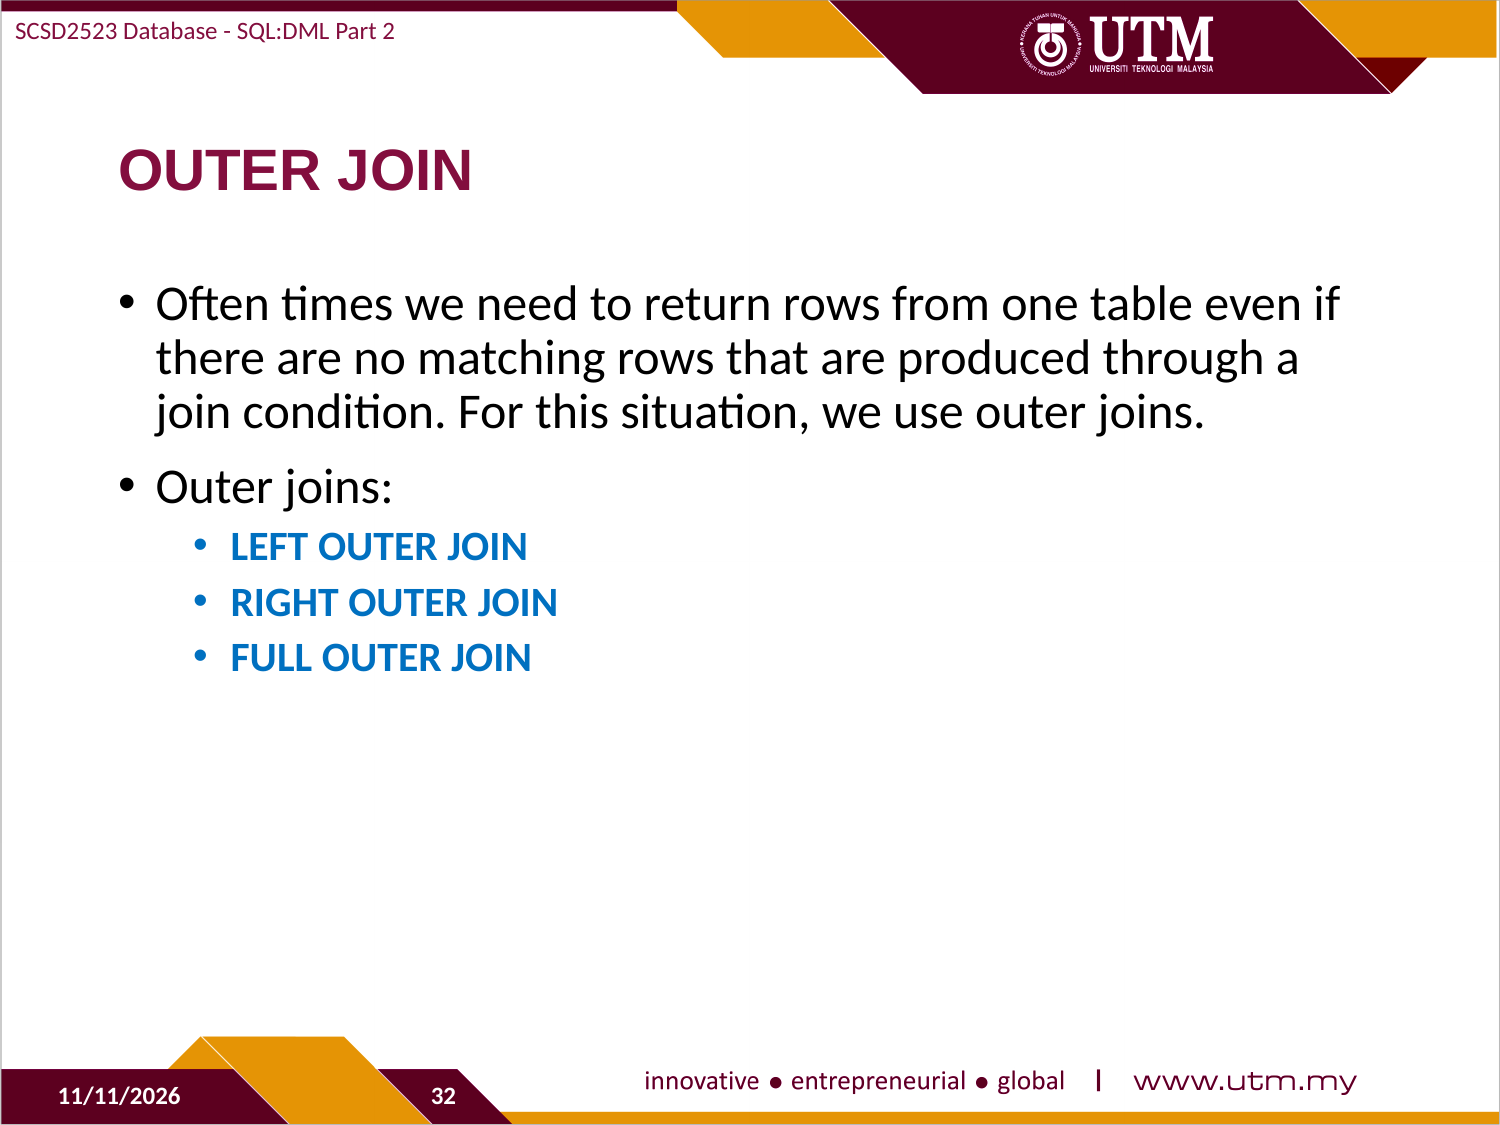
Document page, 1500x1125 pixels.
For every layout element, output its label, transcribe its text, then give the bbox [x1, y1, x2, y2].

picture [0, 0, 1500, 1125]
slide_number 10-Nov-19 [0, 1065, 239, 1125]
title OUTER JOIN [103, 95, 1397, 248]
footer SCSD2523 Database - SQL:DML Part 2 [0, 14, 681, 44]
slide_number 32 [388, 1065, 499, 1125]
list Often times we need to return rows from one table even if there are no matching rows that are produced through a join condition. For this situation, we use outer joins. Outer joins: LEFT OUTER JOIN RIGHT OUTER JOIN FULL OUTER JOIN [103, 270, 1397, 1014]
